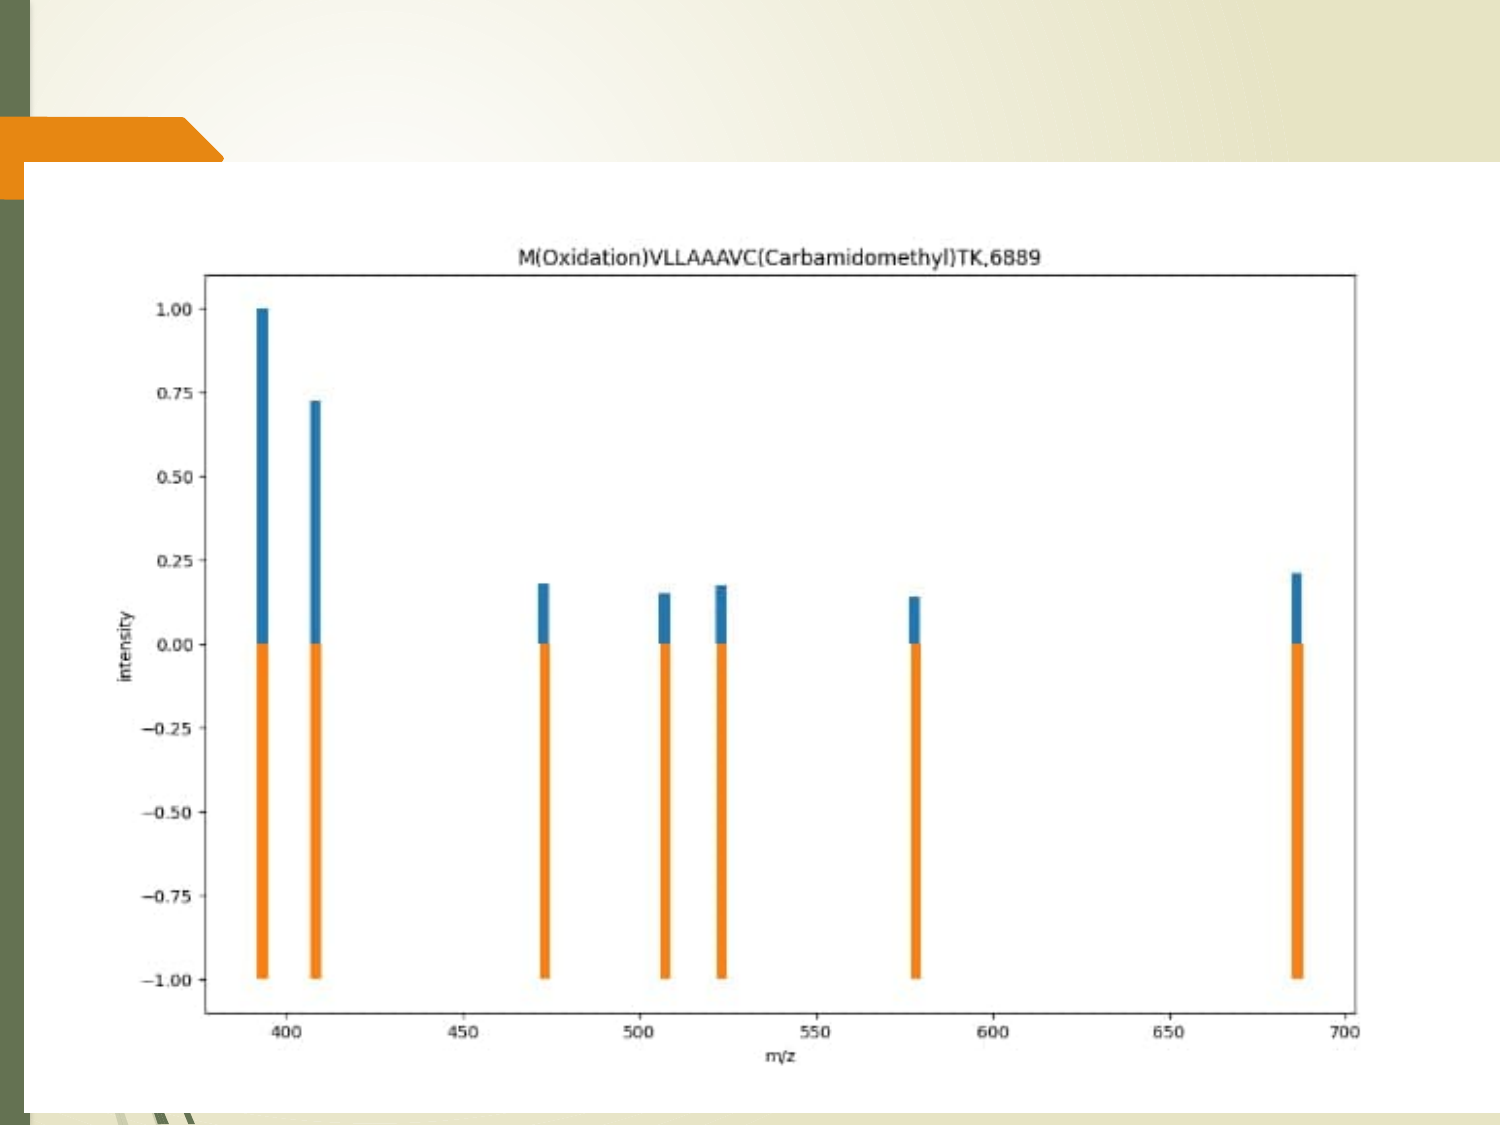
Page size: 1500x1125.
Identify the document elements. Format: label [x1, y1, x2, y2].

picture [24, 162, 1500, 1113]
